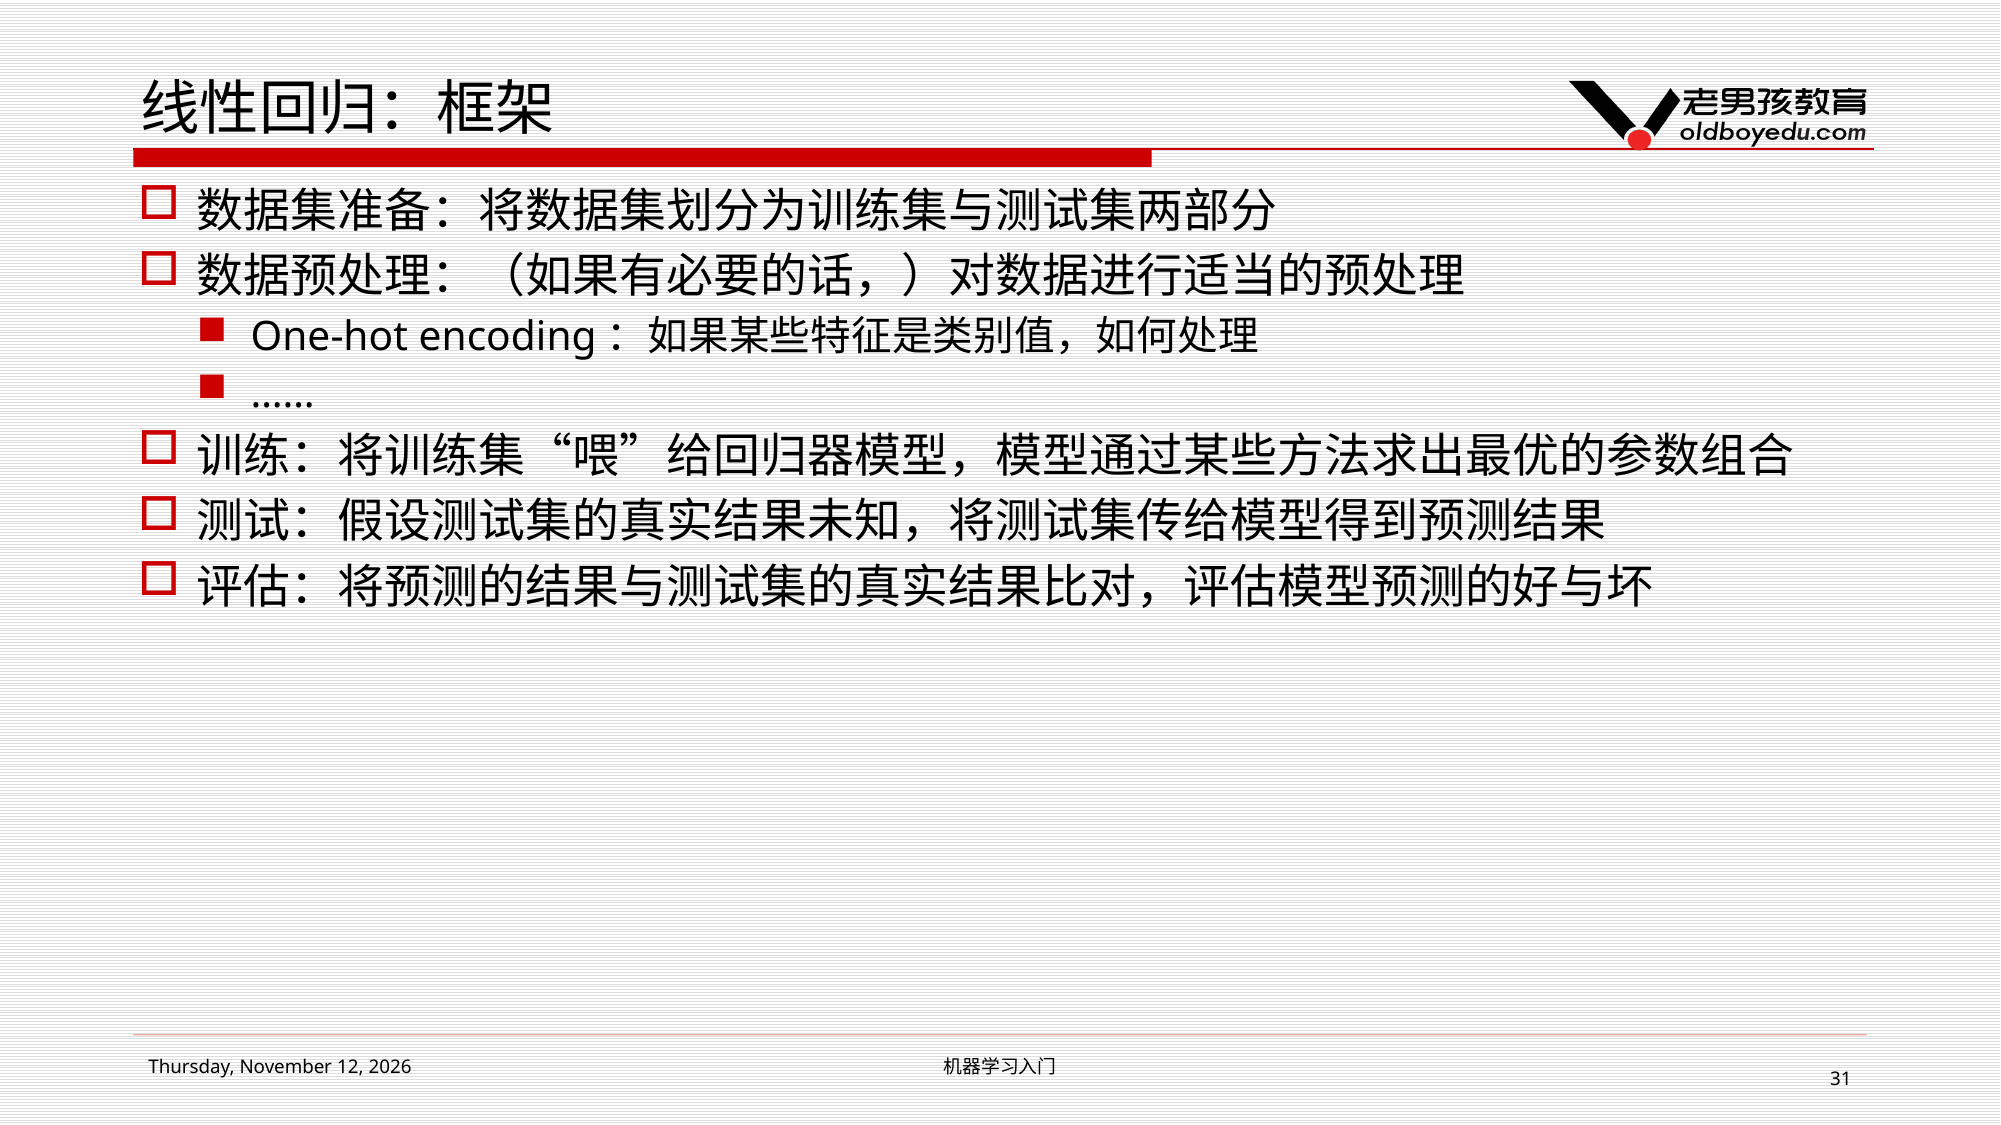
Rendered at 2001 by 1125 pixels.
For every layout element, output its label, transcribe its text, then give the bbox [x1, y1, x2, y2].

slide_number 31 [1433, 1058, 1867, 1103]
title 线性回归：框架 [125, 50, 1876, 149]
footer 机器学习入门 [683, 1046, 1317, 1103]
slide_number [133, 1046, 567, 1103]
list 数据集准备：将数据集划分为训练集与测试集两部分 数据预处理：（如果有必要的话，）对数据进行适当的预处理 One-hot encoding：如果某些特征是类别值，如何处理 …… 训练：将训练集“喂”给回归器模型，模型通过某些方法求出最优的参数组合 测试：假设测试集的真实结果未知，将测试集传给模型得到预测结果 评估：将预测的结果与测试集的真实结果比对，评估模型预测的好与坏 [123, 172, 1874, 988]
